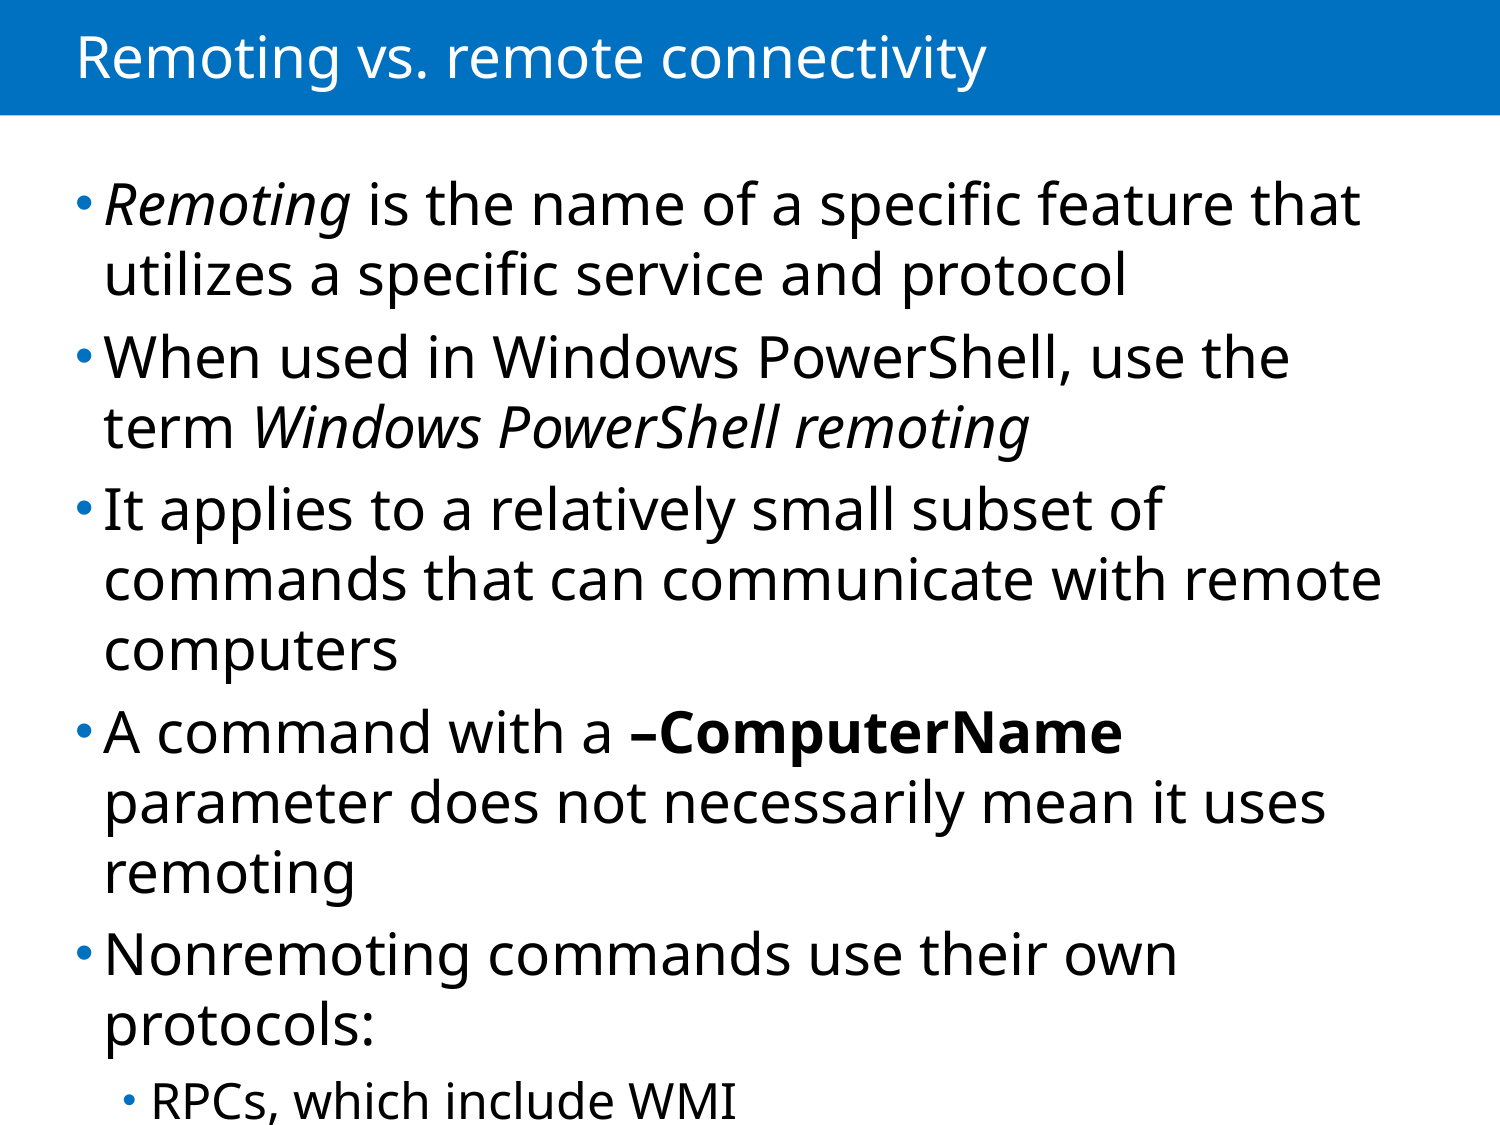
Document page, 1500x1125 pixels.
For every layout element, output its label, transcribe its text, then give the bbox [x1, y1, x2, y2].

title Remoting vs. remote connectivity [75, 0, 1351, 122]
text_box Remoting is the name of a specific feature that utilizes a specific service and protocol When used in Windows PowerShell, use the term Windows PowerShell remoting It applies to a relatively small subset of commands that can communicate with remote computers A command with a –ComputerName parameter does not necessarily mean it uses remoting Nonremoting commands use their own protocols: RPCs, which include WMI Remote Registry Service (for example, Get-Process) [75, 167, 1408, 1012]
